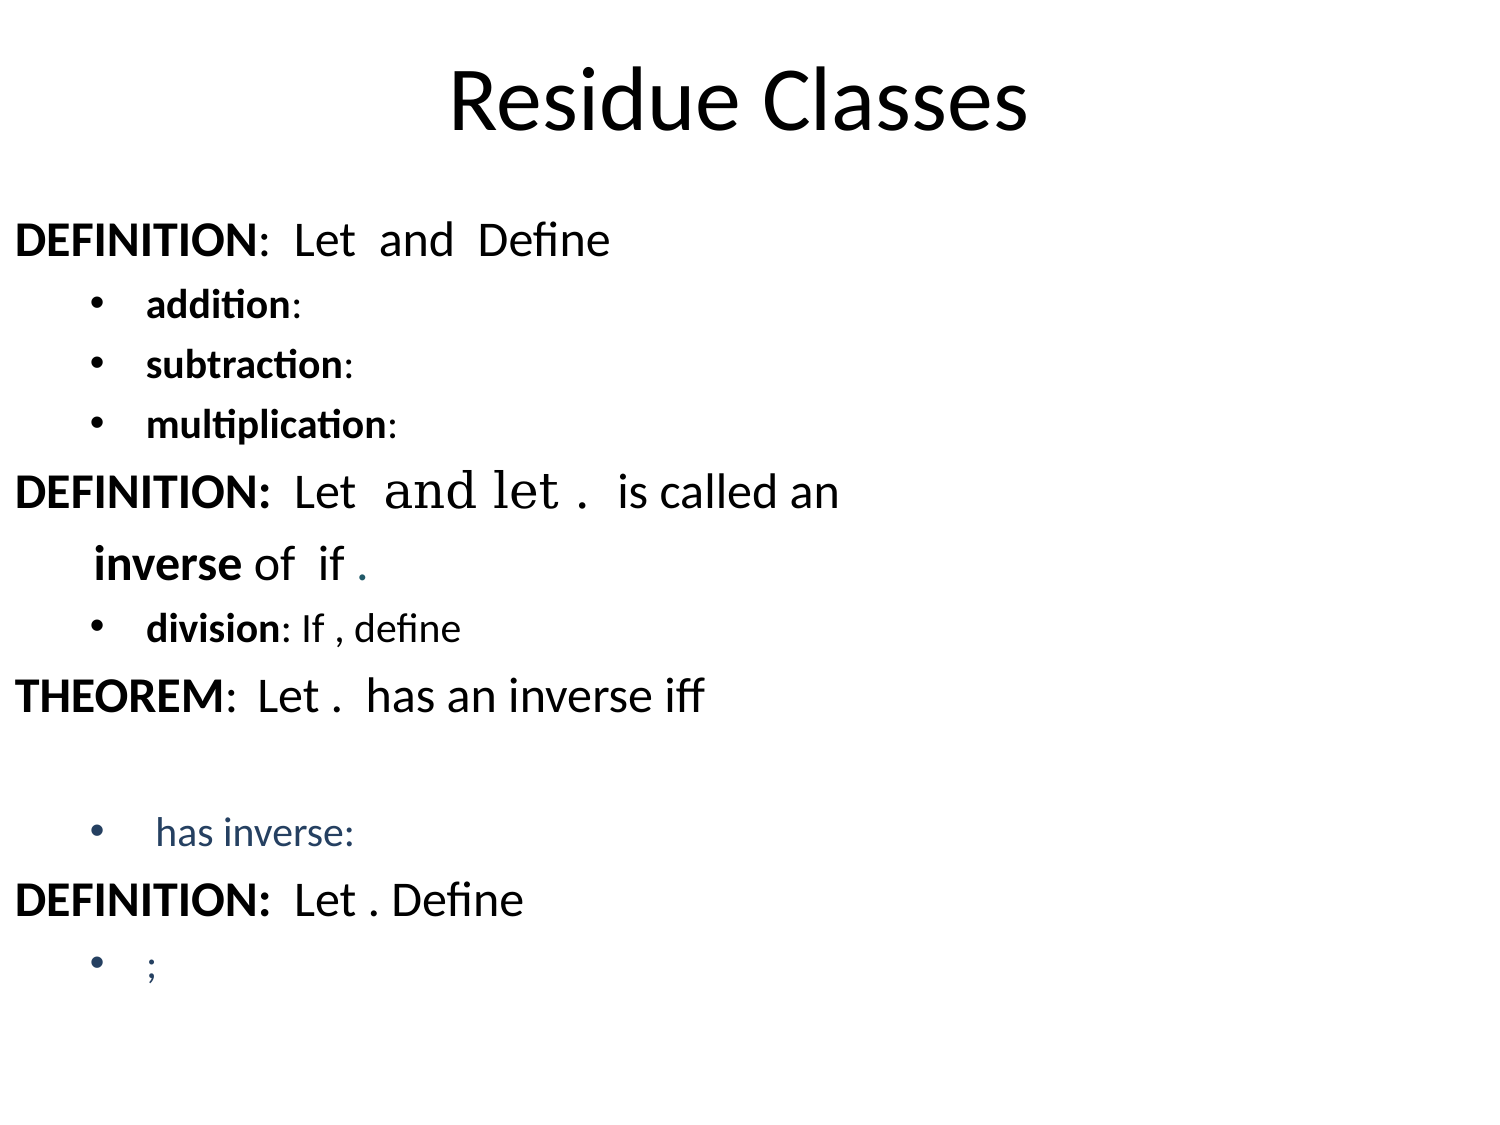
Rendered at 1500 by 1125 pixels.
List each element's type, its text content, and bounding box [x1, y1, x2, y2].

title Residue Classes [0, 0, 1500, 188]
